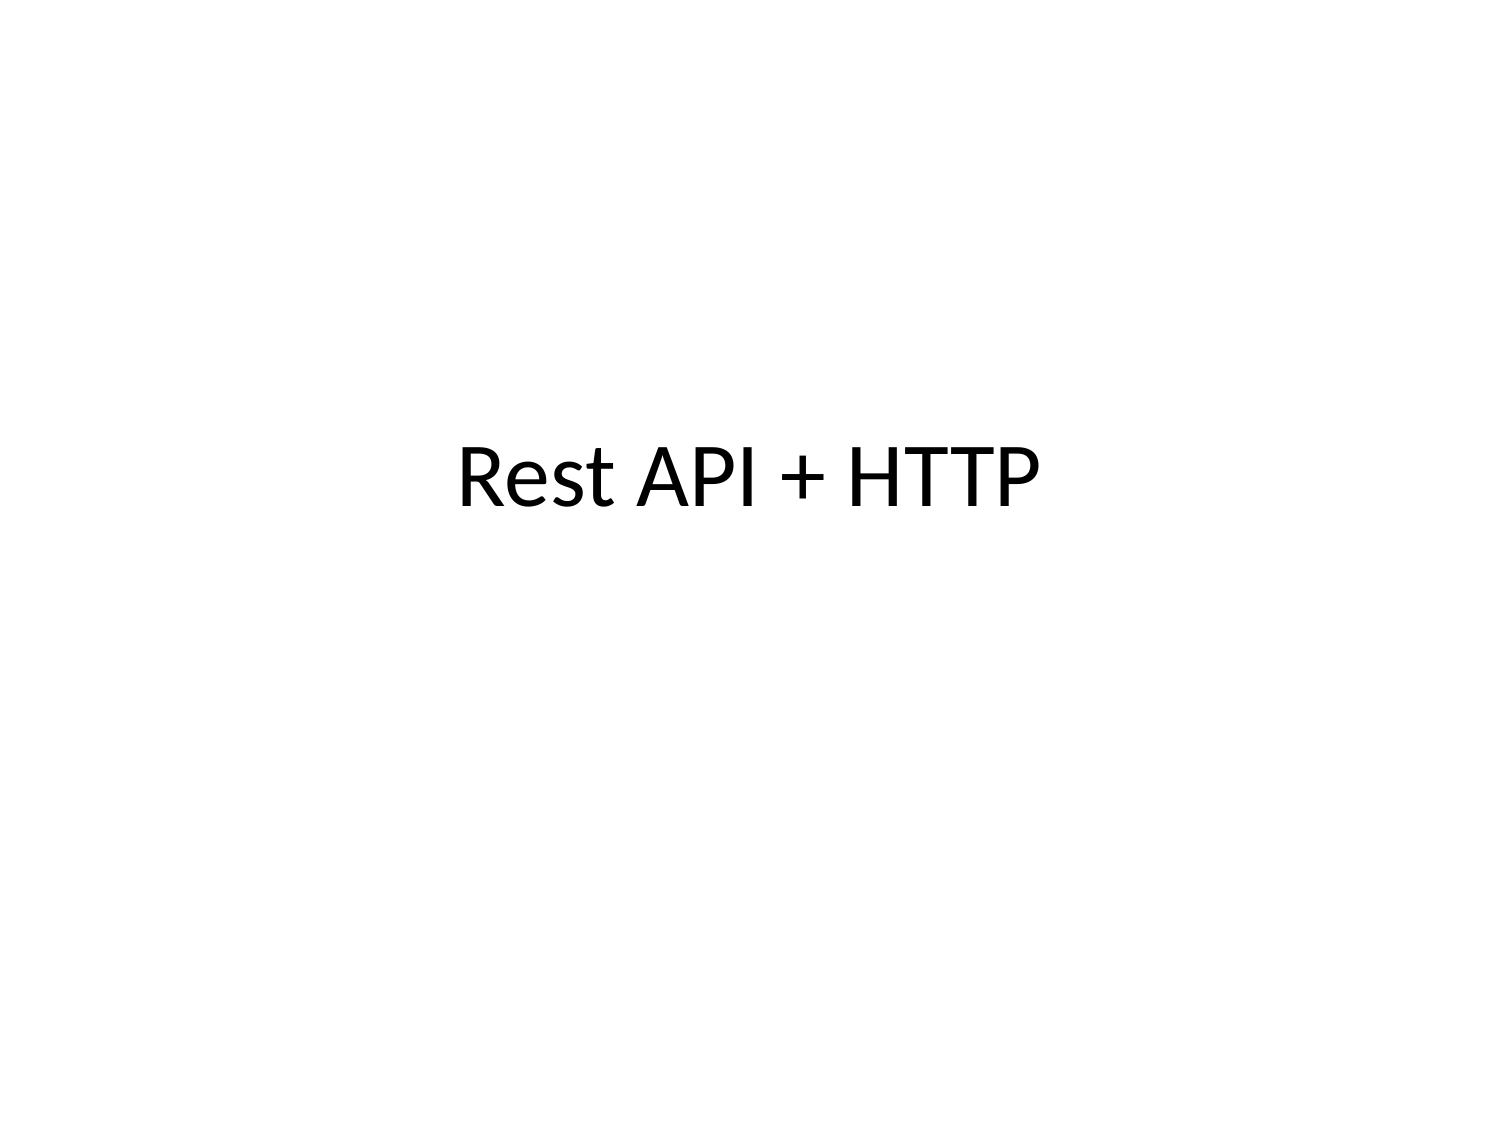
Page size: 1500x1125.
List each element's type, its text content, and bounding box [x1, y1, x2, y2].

title Rest API + HTTP [112, 349, 1388, 591]
